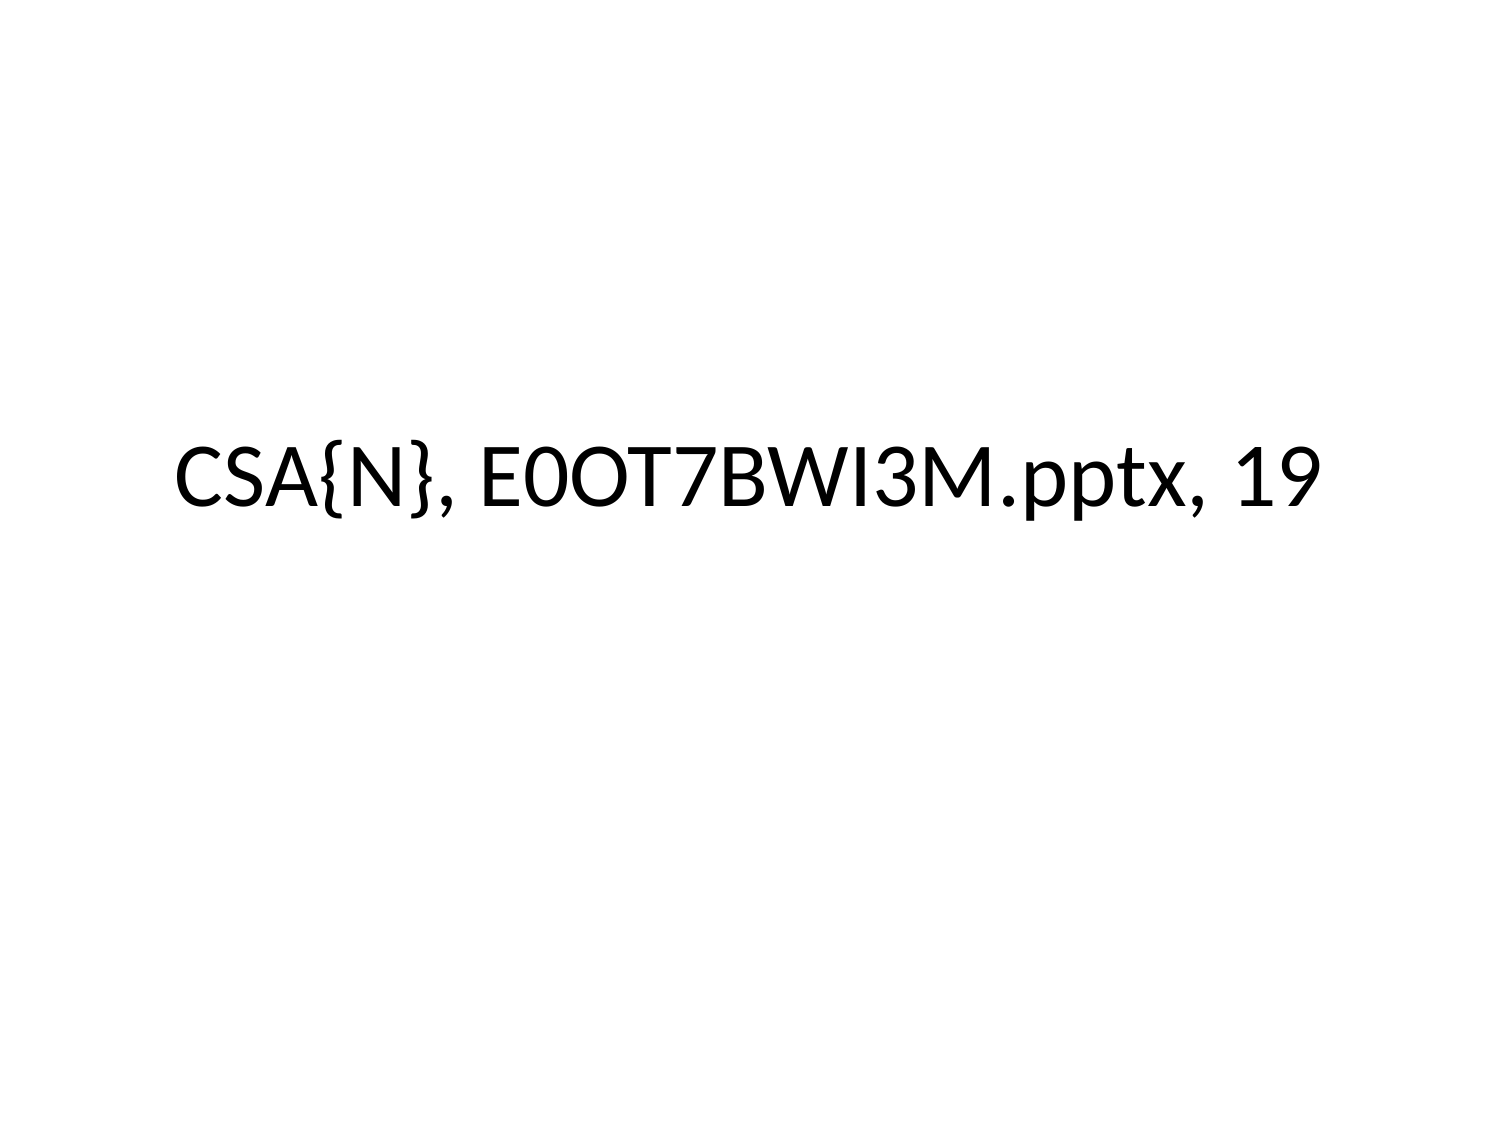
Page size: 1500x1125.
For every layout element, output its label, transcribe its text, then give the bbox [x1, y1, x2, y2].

title CSA{N}, E0OT7BWI3M.pptx, 19 [112, 349, 1388, 591]
